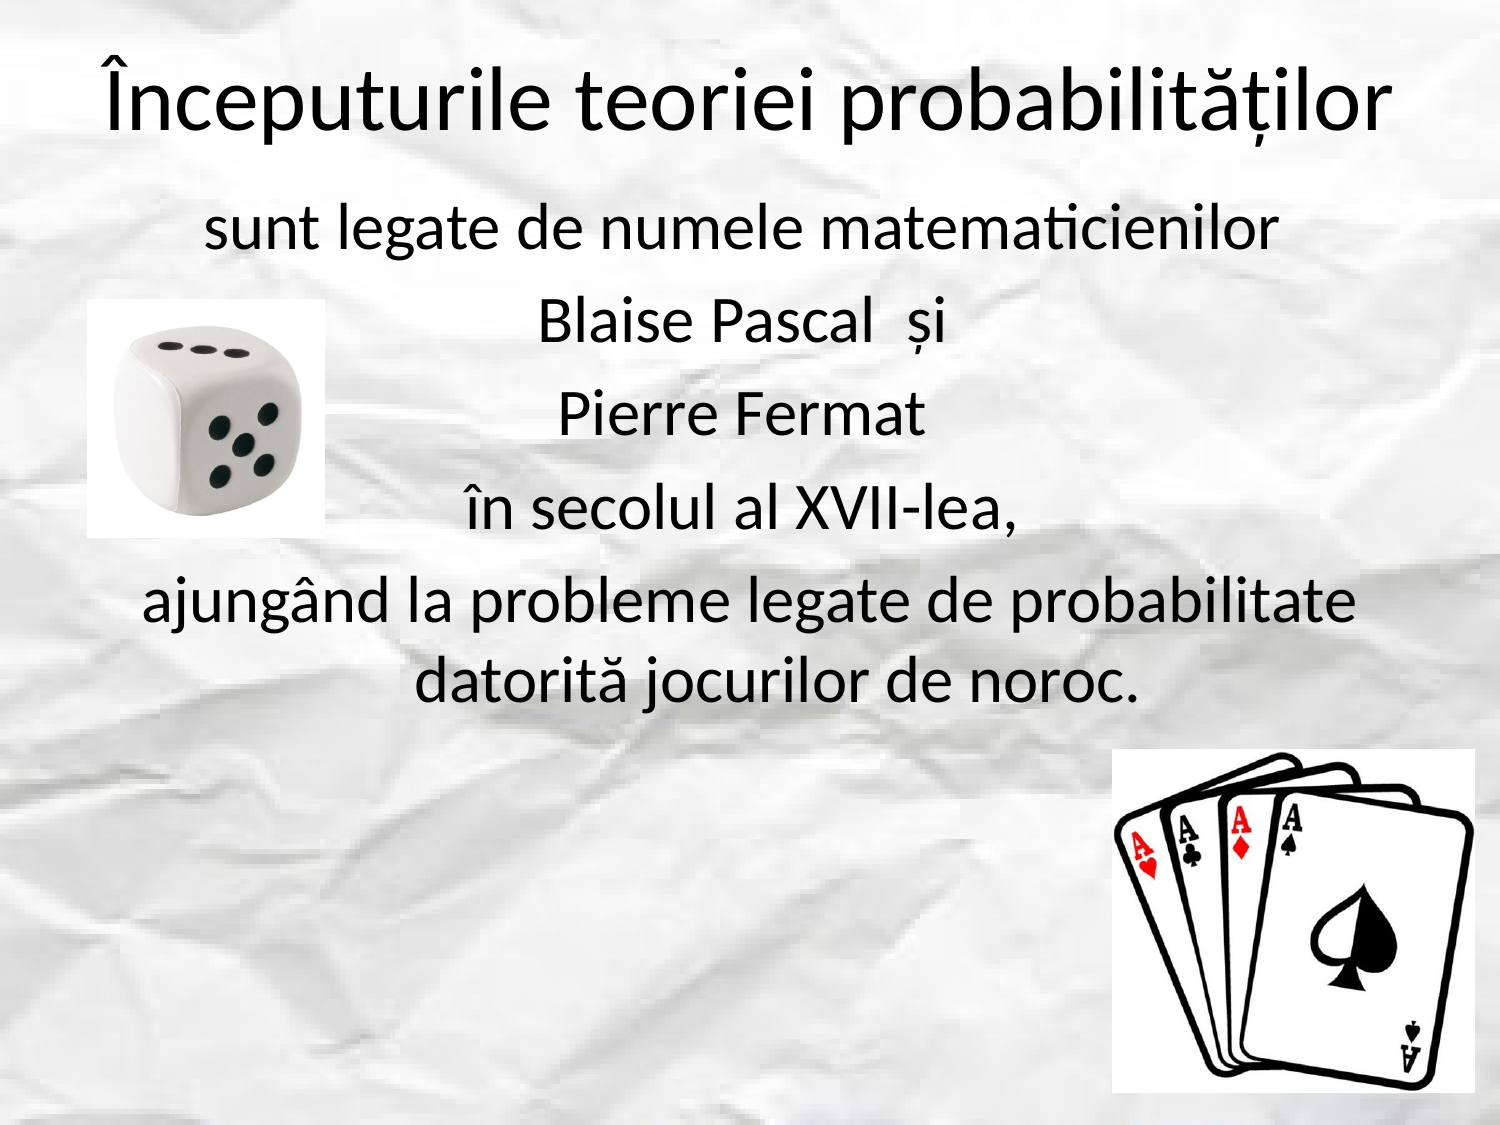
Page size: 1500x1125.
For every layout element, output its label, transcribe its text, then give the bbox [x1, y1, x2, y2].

picture [0, 0, 1500, 1125]
title Începuturile teoriei probabilităților [75, 0, 1425, 174]
picture [87, 299, 326, 538]
list sunt legate de numele matematicienilor Blaise Pascal și Pierre Fermat în secolul al XVII-lea, ajungând la probleme legate de probabilitate datorită jocurilor de noroc. [75, 174, 1425, 918]
